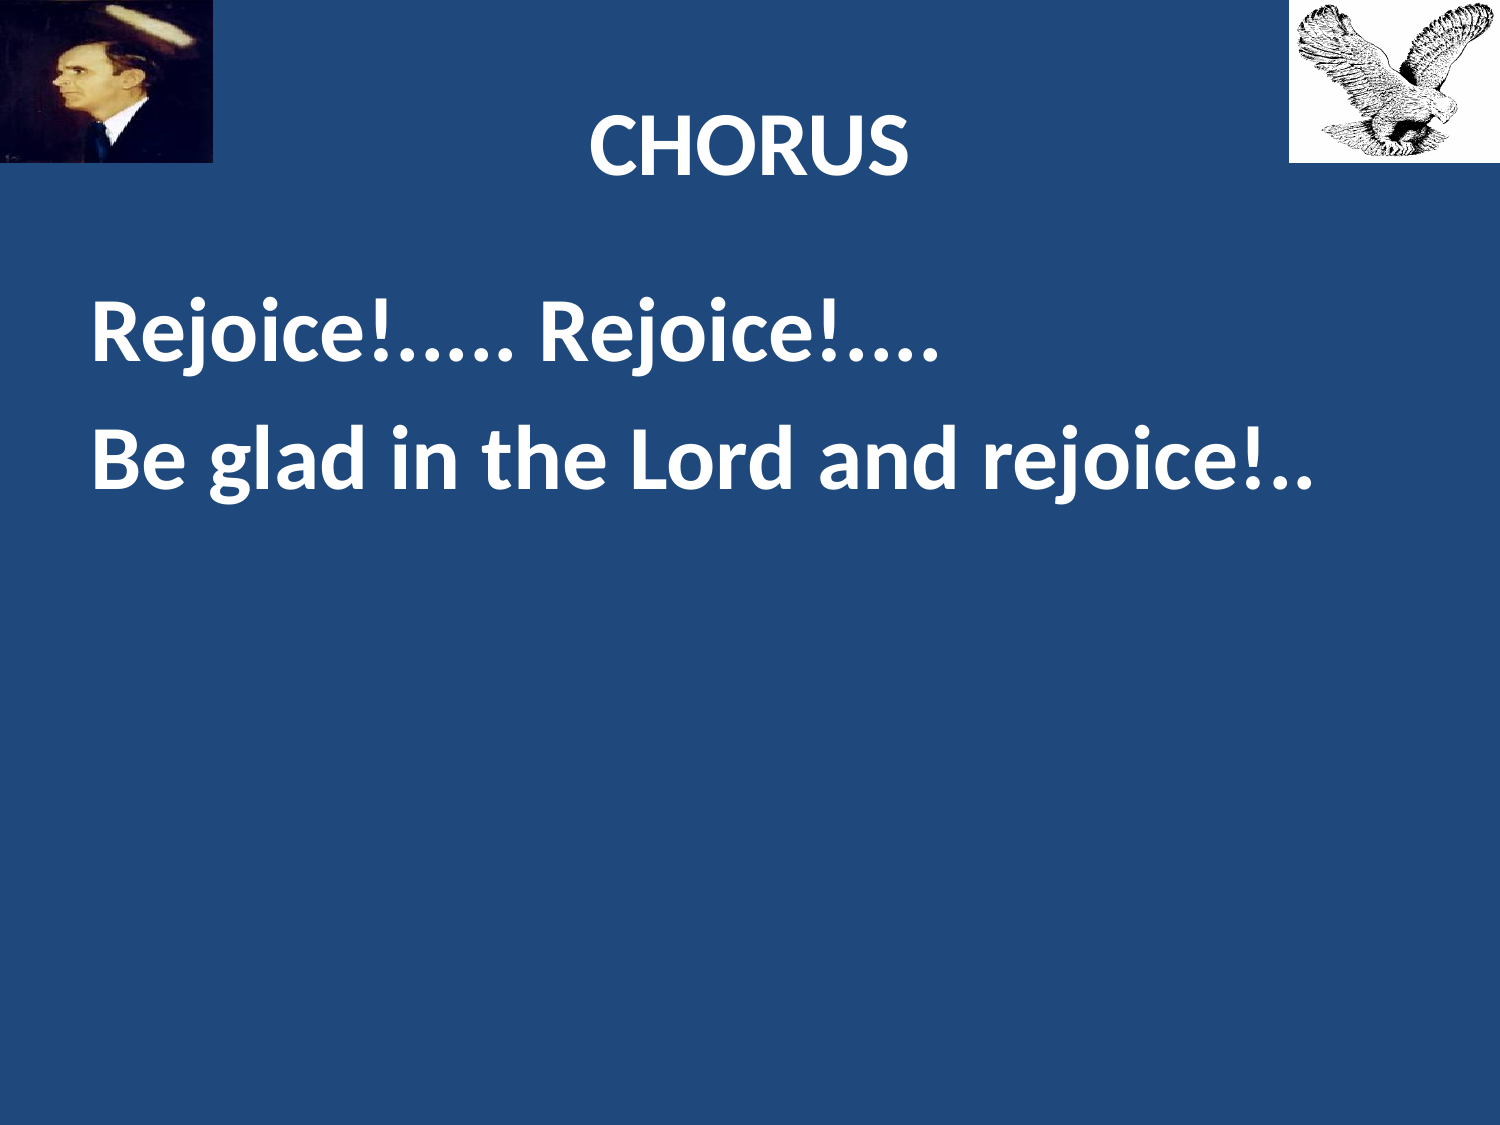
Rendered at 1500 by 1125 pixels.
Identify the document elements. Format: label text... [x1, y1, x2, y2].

title CHORUS [75, 45, 1425, 233]
picture [1288, 0, 1500, 163]
list Rejoice!..... Rejoice!.... Be glad in the Lord and rejoice!.. [75, 262, 1425, 1005]
picture [0, 0, 213, 163]
